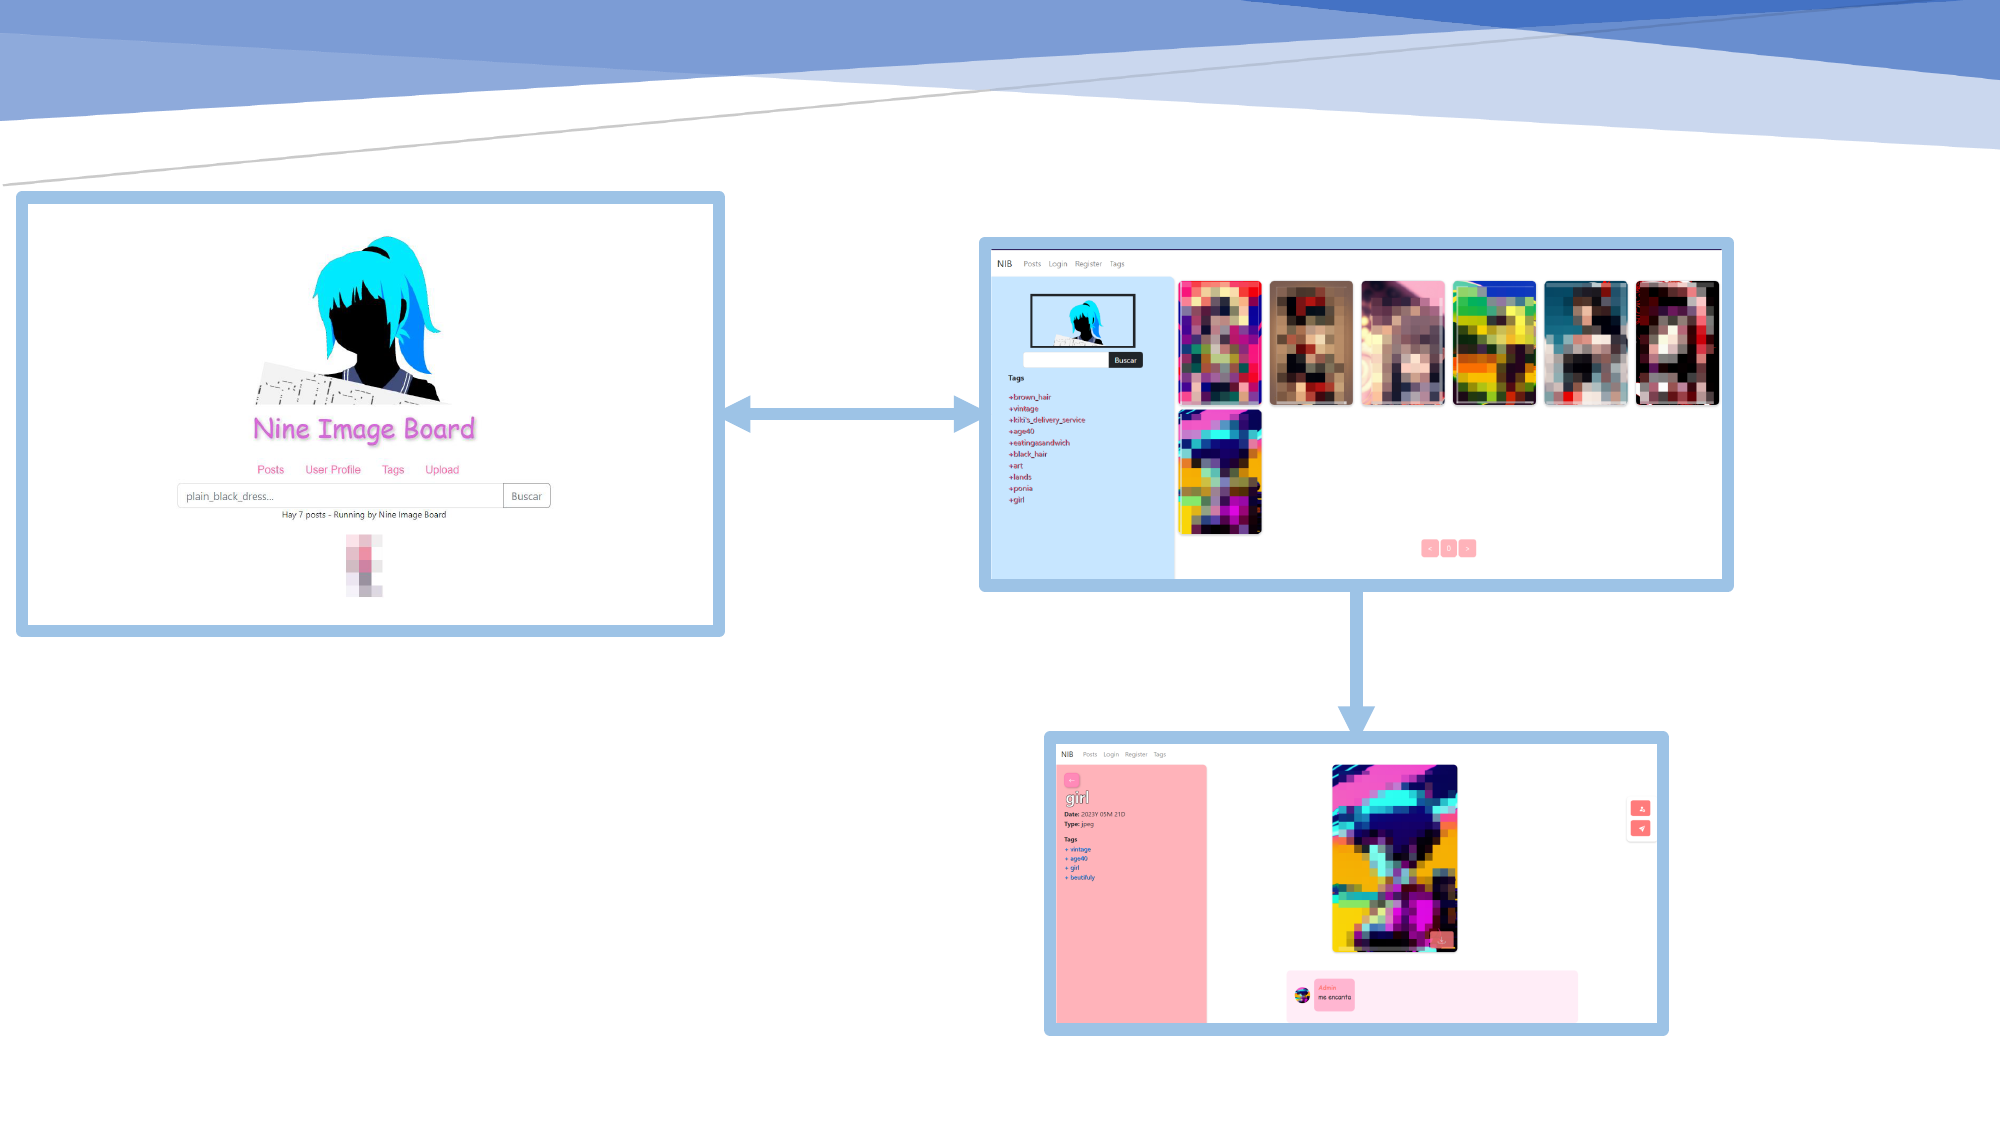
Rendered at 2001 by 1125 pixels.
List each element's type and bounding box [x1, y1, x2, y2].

picture [991, 249, 1722, 580]
picture [1056, 743, 1657, 1024]
picture [28, 203, 713, 625]
text_box [0, 0, 2000, 204]
